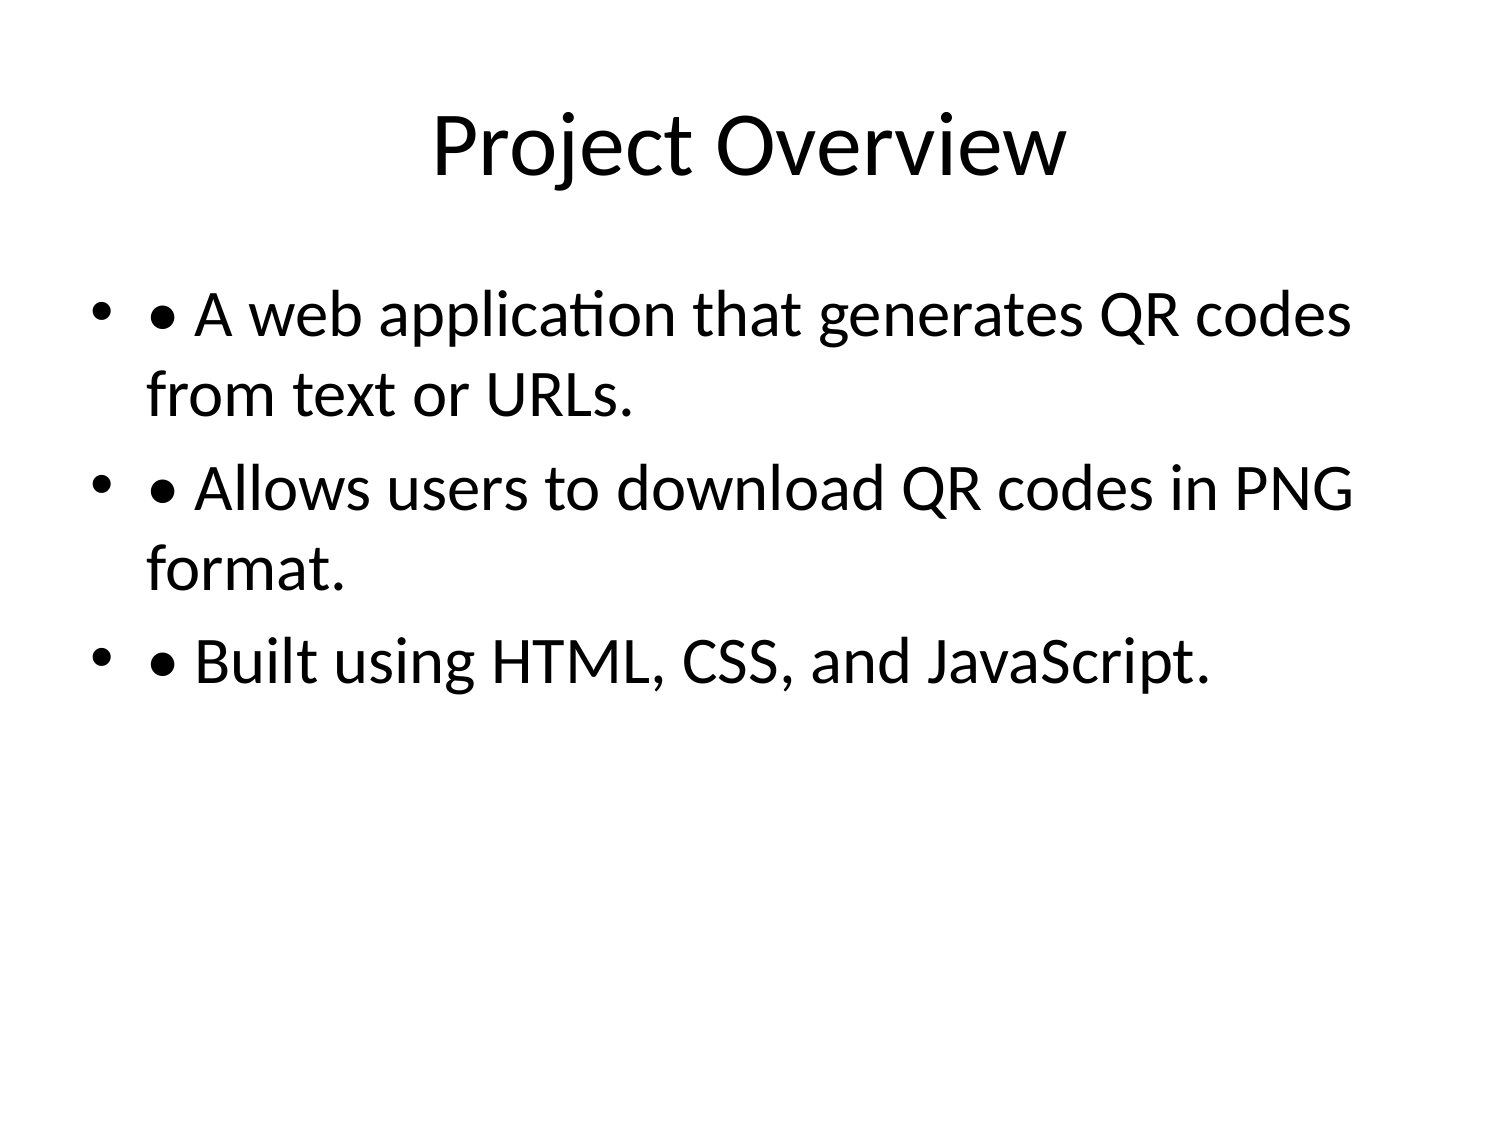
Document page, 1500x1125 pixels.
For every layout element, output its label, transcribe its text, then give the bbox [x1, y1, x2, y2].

title Project Overview [75, 45, 1425, 233]
list • A web application that generates QR codes from text or URLs. • Allows users to download QR codes in PNG format. • Built using HTML, CSS, and JavaScript. [75, 262, 1425, 1005]
